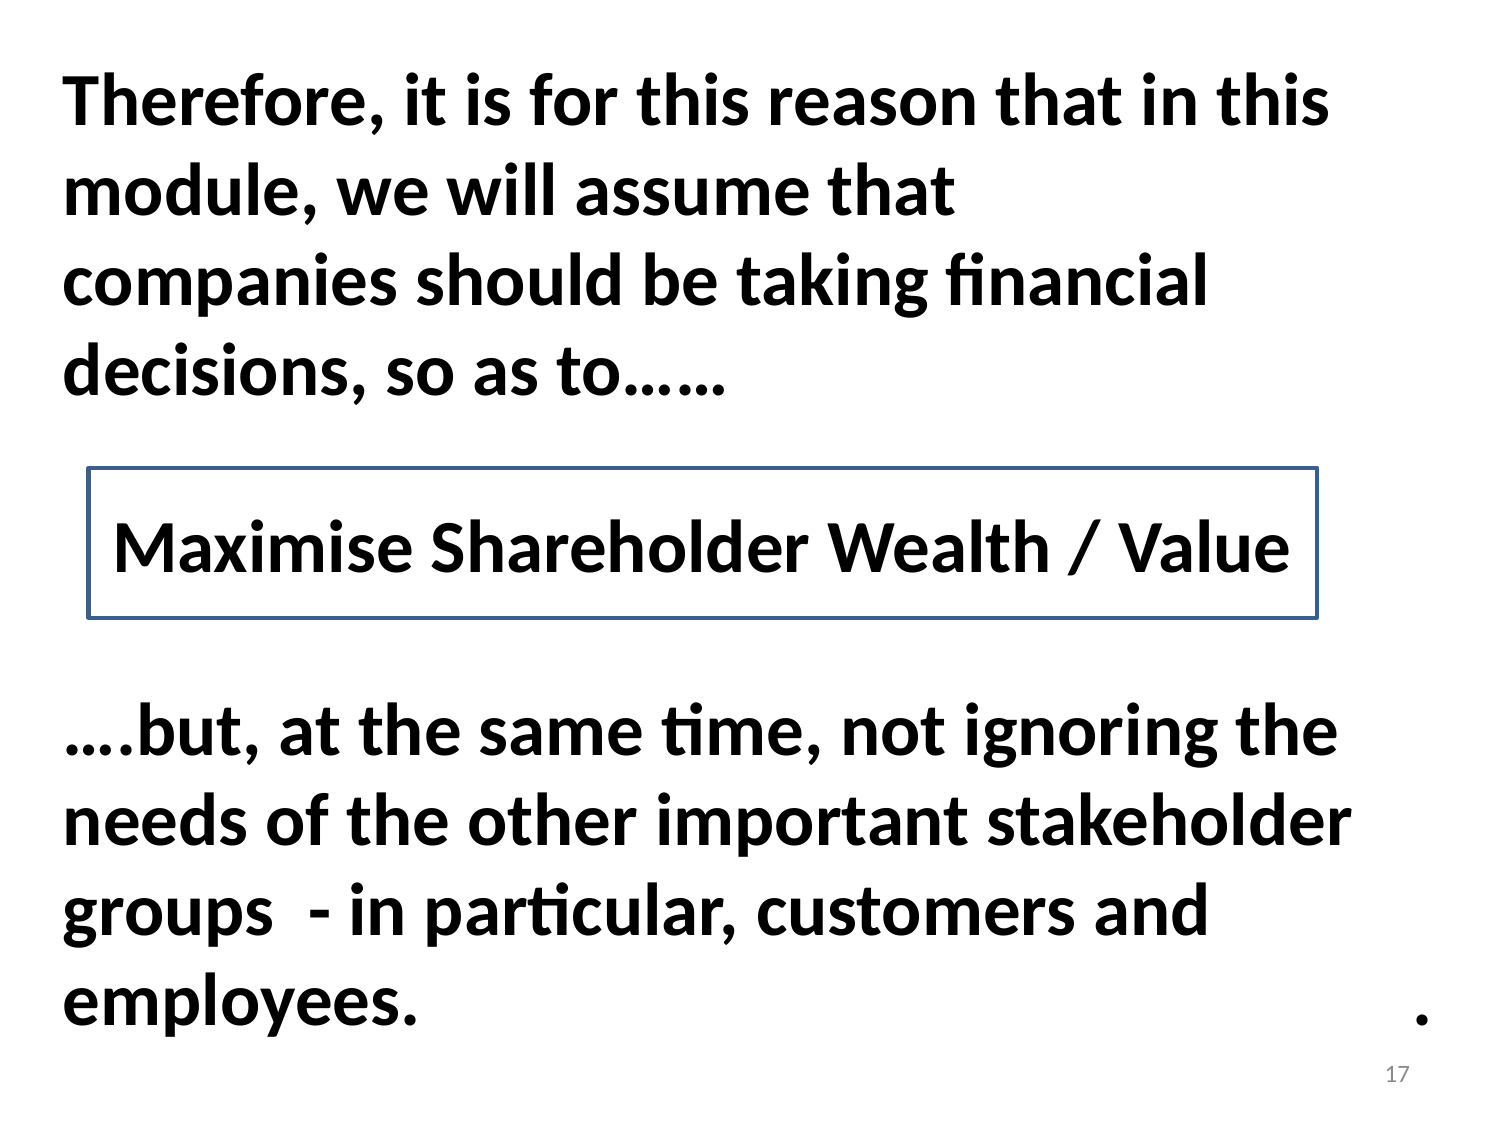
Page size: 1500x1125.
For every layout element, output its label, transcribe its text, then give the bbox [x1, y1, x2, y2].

text_box Therefore, it is for this reason that in this module, we will assume that companies should be taking financial decisions, so as to…… ….but, at the same time, not ignoring the needs of the other important stakeholder groups - in particular, customers and employees. . [48, 42, 1448, 1048]
slide_number 17 [1074, 1048, 1425, 1103]
text_box Maximise Shareholder Wealth / Value [86, 466, 1319, 620]
